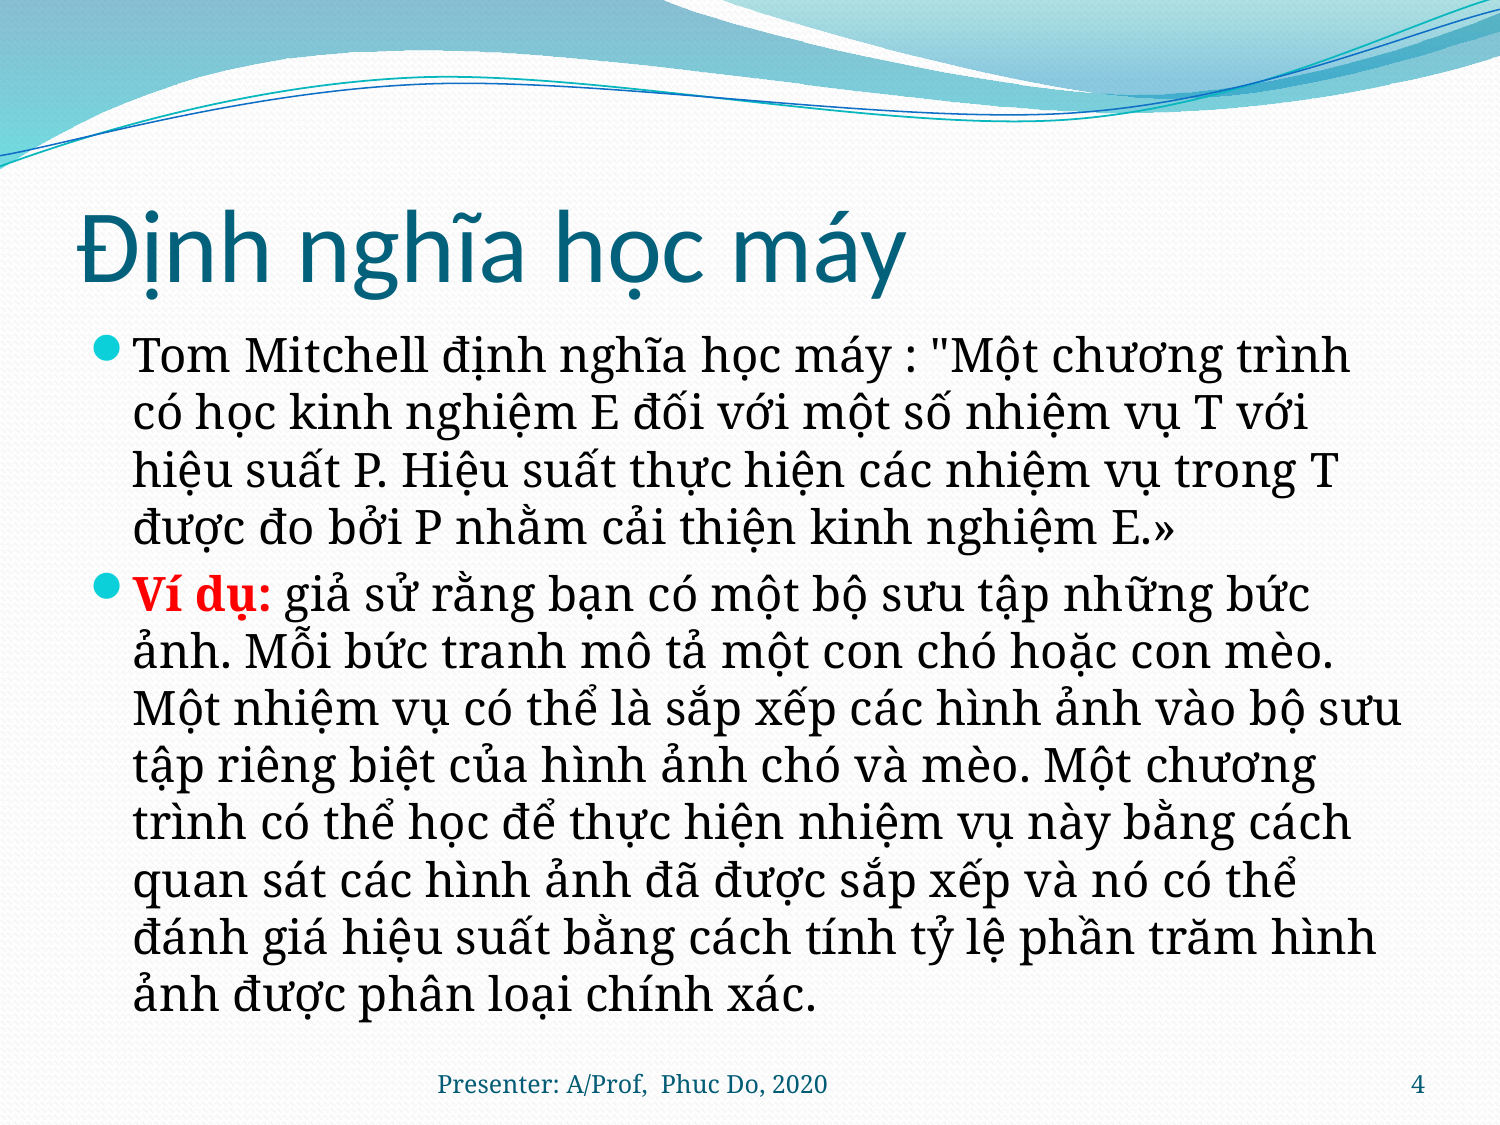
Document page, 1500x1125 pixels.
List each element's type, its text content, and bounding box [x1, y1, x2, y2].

list Tom Mitchell định nghĩa học máy : "Một chương trình có học kinh nghiệm E đối với một số nhiệm vụ T với hiệu suất P. Hiệu suất thực hiện các nhiệm vụ trong T được đo bởi P nhằm cải thiện kinh nghiệm E.» Ví dụ: giả sử rằng bạn có một bộ sưu tập những bức ảnh. Mỗi bức tranh mô tả một con chó hoặc con mèo. Một nhiệm vụ có thể là sắp xếp các hình ảnh vào bộ sưu tập riêng biệt của hình ảnh chó và mèo. Một chương trình có thể học để thực hiện nhiệm vụ này bằng cách quan sát các hình ảnh đã được sắp xếp và nó có thể đánh giá hiệu suất bằng cách tính tỷ lệ phần trăm hình ảnh được phân loại chính xác. [75, 317, 1425, 1038]
footer Presenter: A/Prof, Phuc Do, 2020 [437, 1042, 988, 1103]
title Định nghĩa học máy [75, 115, 1425, 303]
slide_number 4 [1299, 1042, 1425, 1103]
